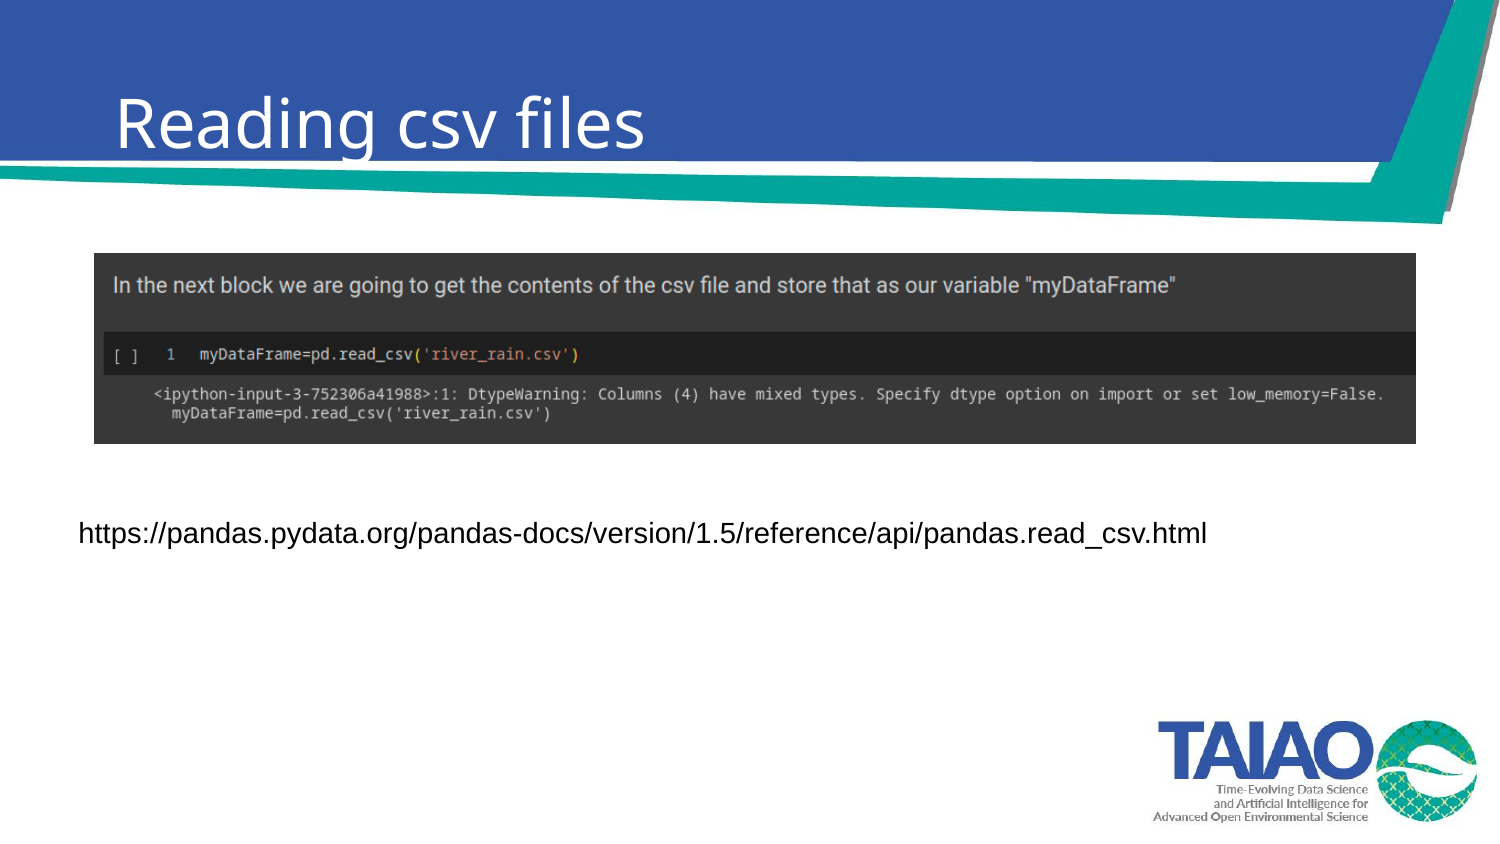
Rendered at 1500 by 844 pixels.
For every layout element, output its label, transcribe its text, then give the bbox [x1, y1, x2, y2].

title Reading csv files [103, 44, 1397, 208]
text_box https://pandas.pydata.org/pandas-docs/version/1.5/reference/api/pandas.read_csv.html [63, 499, 1364, 565]
picture [0, 0, 1500, 844]
